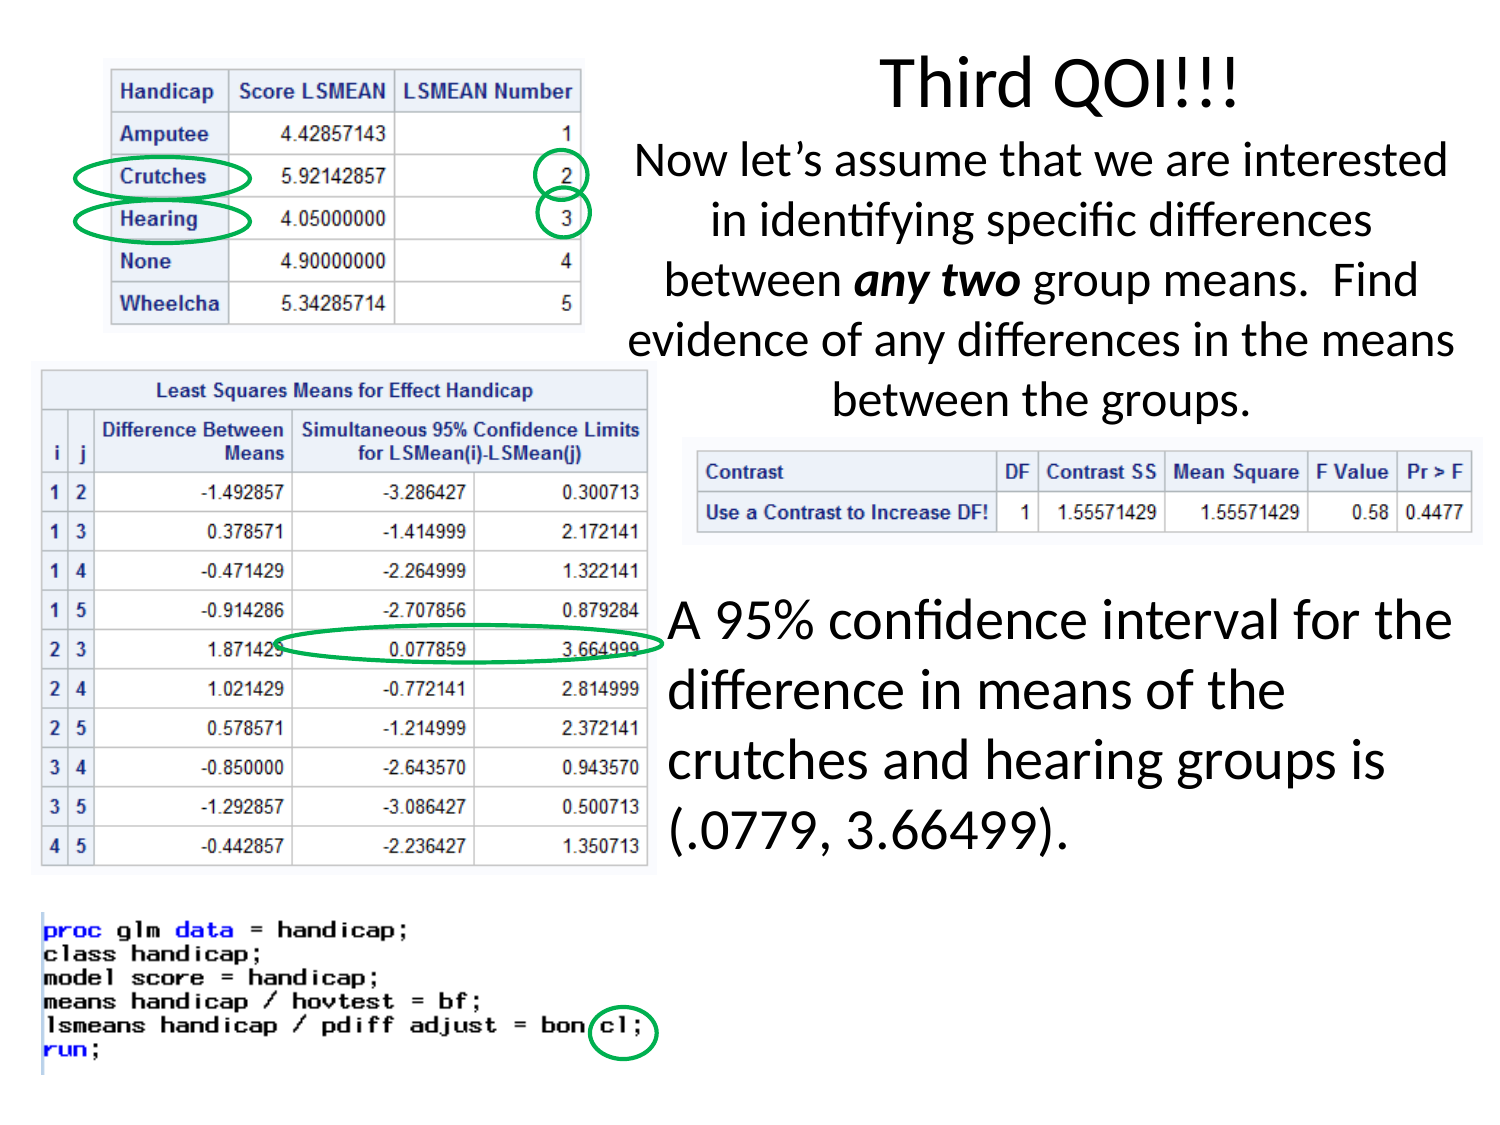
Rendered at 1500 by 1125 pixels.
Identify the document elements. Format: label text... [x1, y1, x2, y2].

picture [103, 58, 585, 333]
text_box [72, 161, 97, 195]
text_box [651, 1015, 659, 1051]
text_box [588, 198, 592, 227]
text_box [72, 205, 97, 238]
picture [682, 437, 1484, 545]
text_box A 95% confidence interval for the difference in means of the crutches and hearing groups is (.0779, 3.66499). [661, 573, 1500, 869]
text_box [661, 638, 665, 649]
text_box Now let’s assume that we are interested in identifying specific differences between any two group means. Find evidence of any differences in the means between the groups. [607, 119, 1476, 435]
picture [30, 361, 657, 876]
picture [41, 912, 647, 1076]
title Third QOI!!! [649, 24, 1475, 119]
